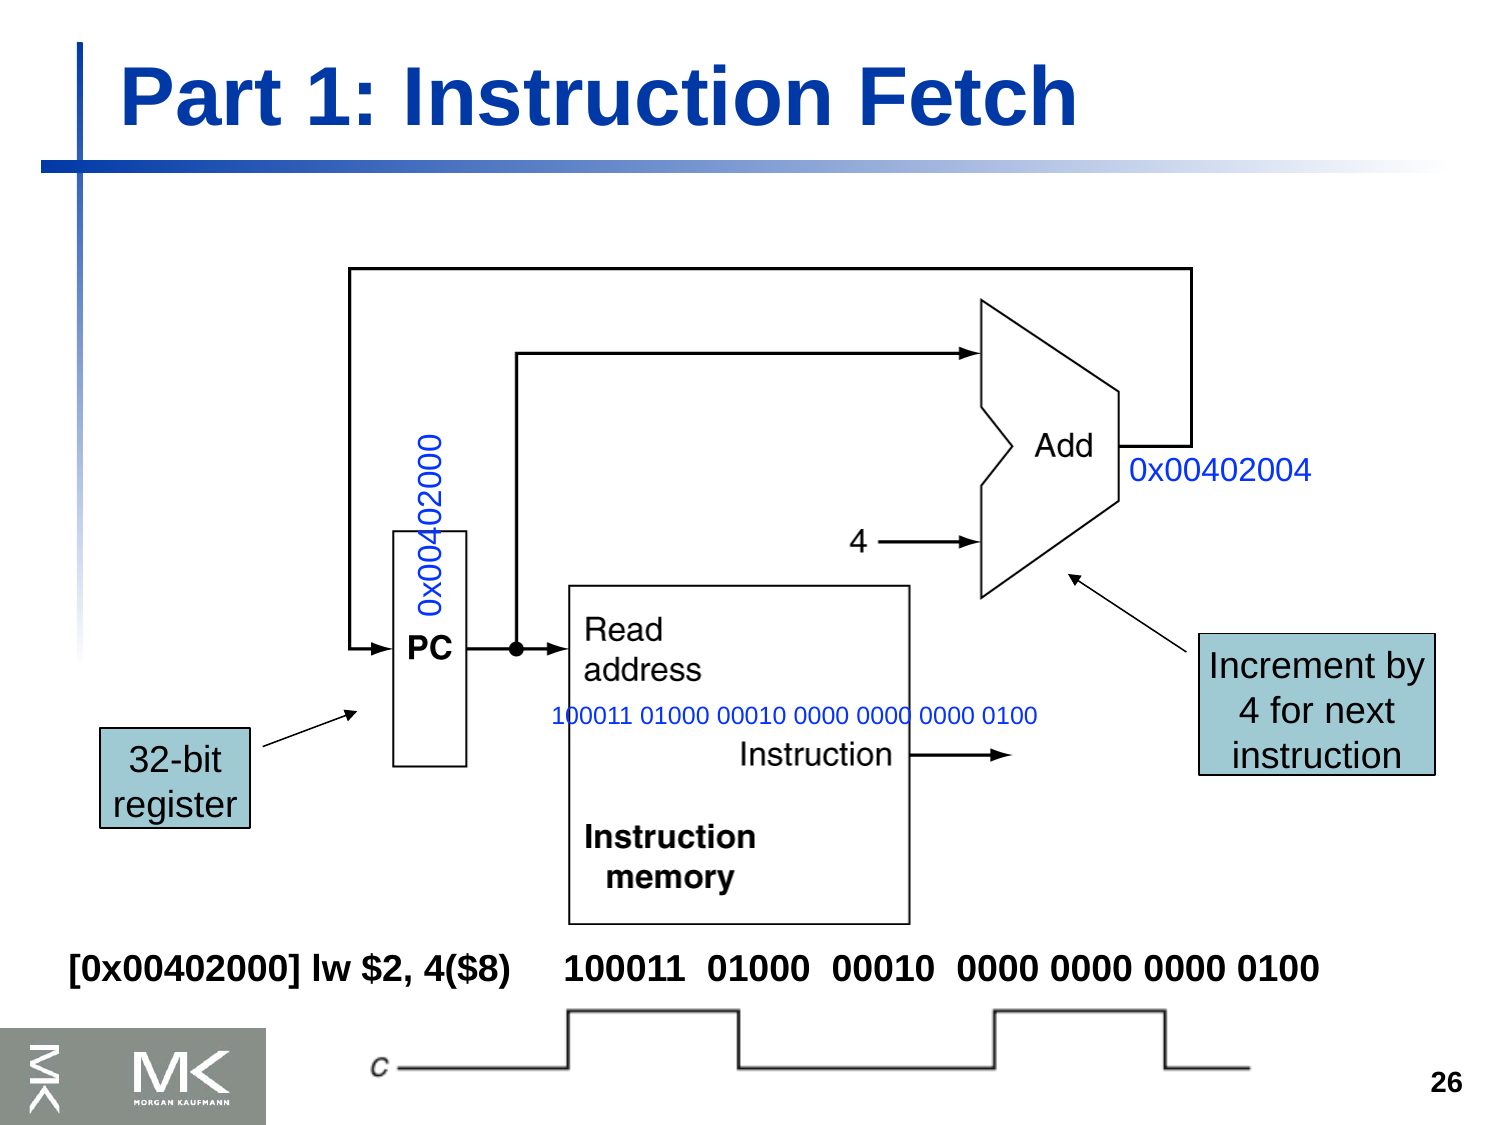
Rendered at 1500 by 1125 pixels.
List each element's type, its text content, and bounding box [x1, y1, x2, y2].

picture [0, 1028, 266, 1125]
list [0x00402000] lw $2, 4($8) 100011 01000 00010 0000 0000 0000 0100 [60, 189, 1417, 1013]
text_box 0x00402004 [1193, 440, 1326, 496]
picture [357, 994, 1262, 1101]
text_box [99, 710, 348, 830]
title Part 1: Instruction Fetch [111, 23, 1468, 150]
slide_number 26 [1420, 1057, 1472, 1107]
picture [348, 266, 1193, 926]
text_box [1193, 573, 1436, 779]
